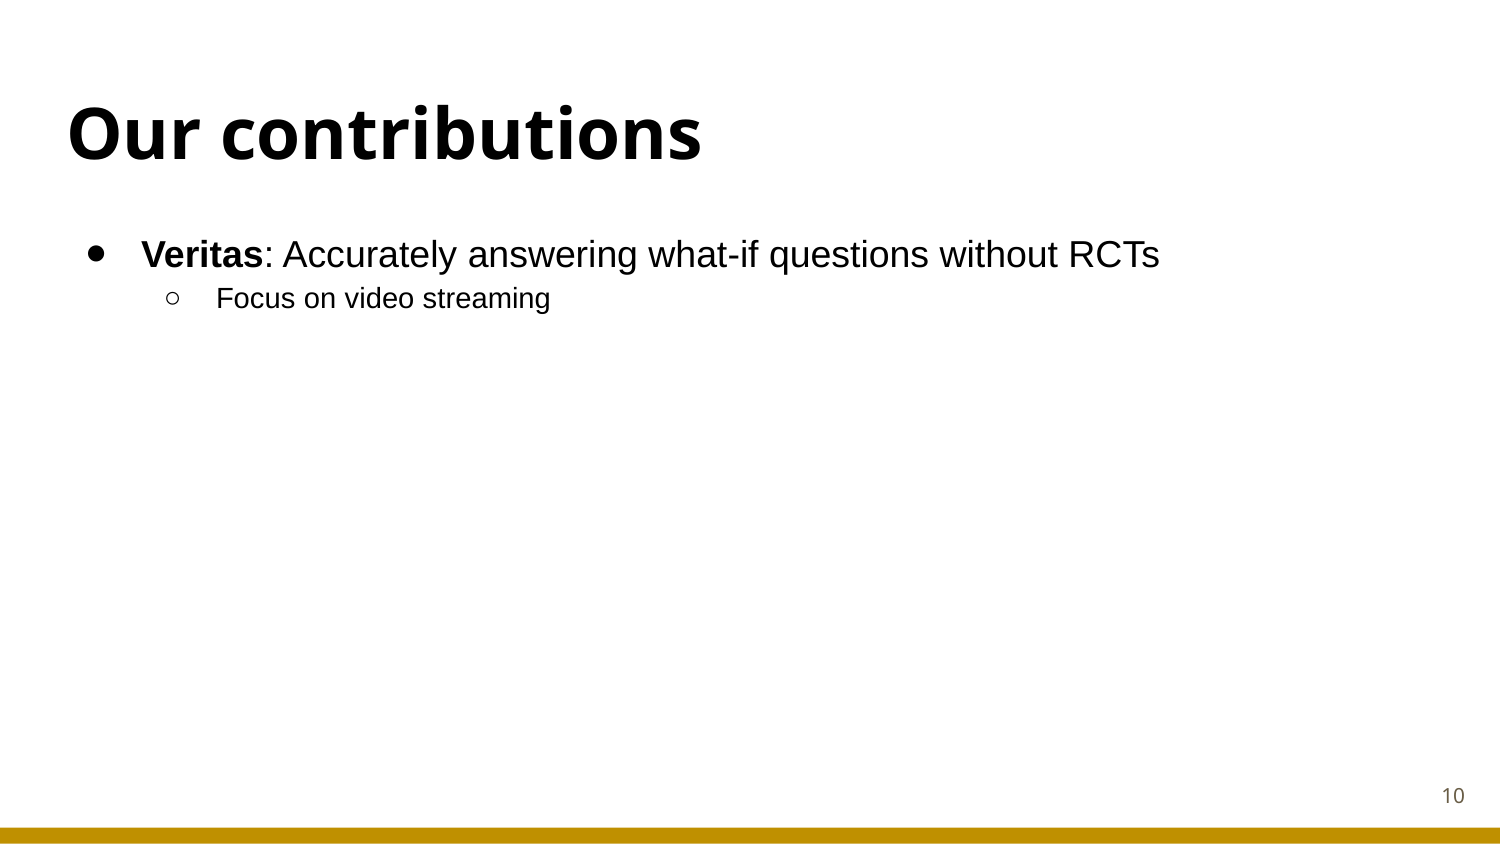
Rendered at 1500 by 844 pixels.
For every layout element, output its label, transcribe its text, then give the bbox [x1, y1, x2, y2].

list Veritas: Accurately answering what-if questions without RCTs Focus on video streaming [51, 207, 1449, 750]
title Our contributions [51, 72, 1449, 189]
slide_number ‹#› [1389, 764, 1480, 830]
